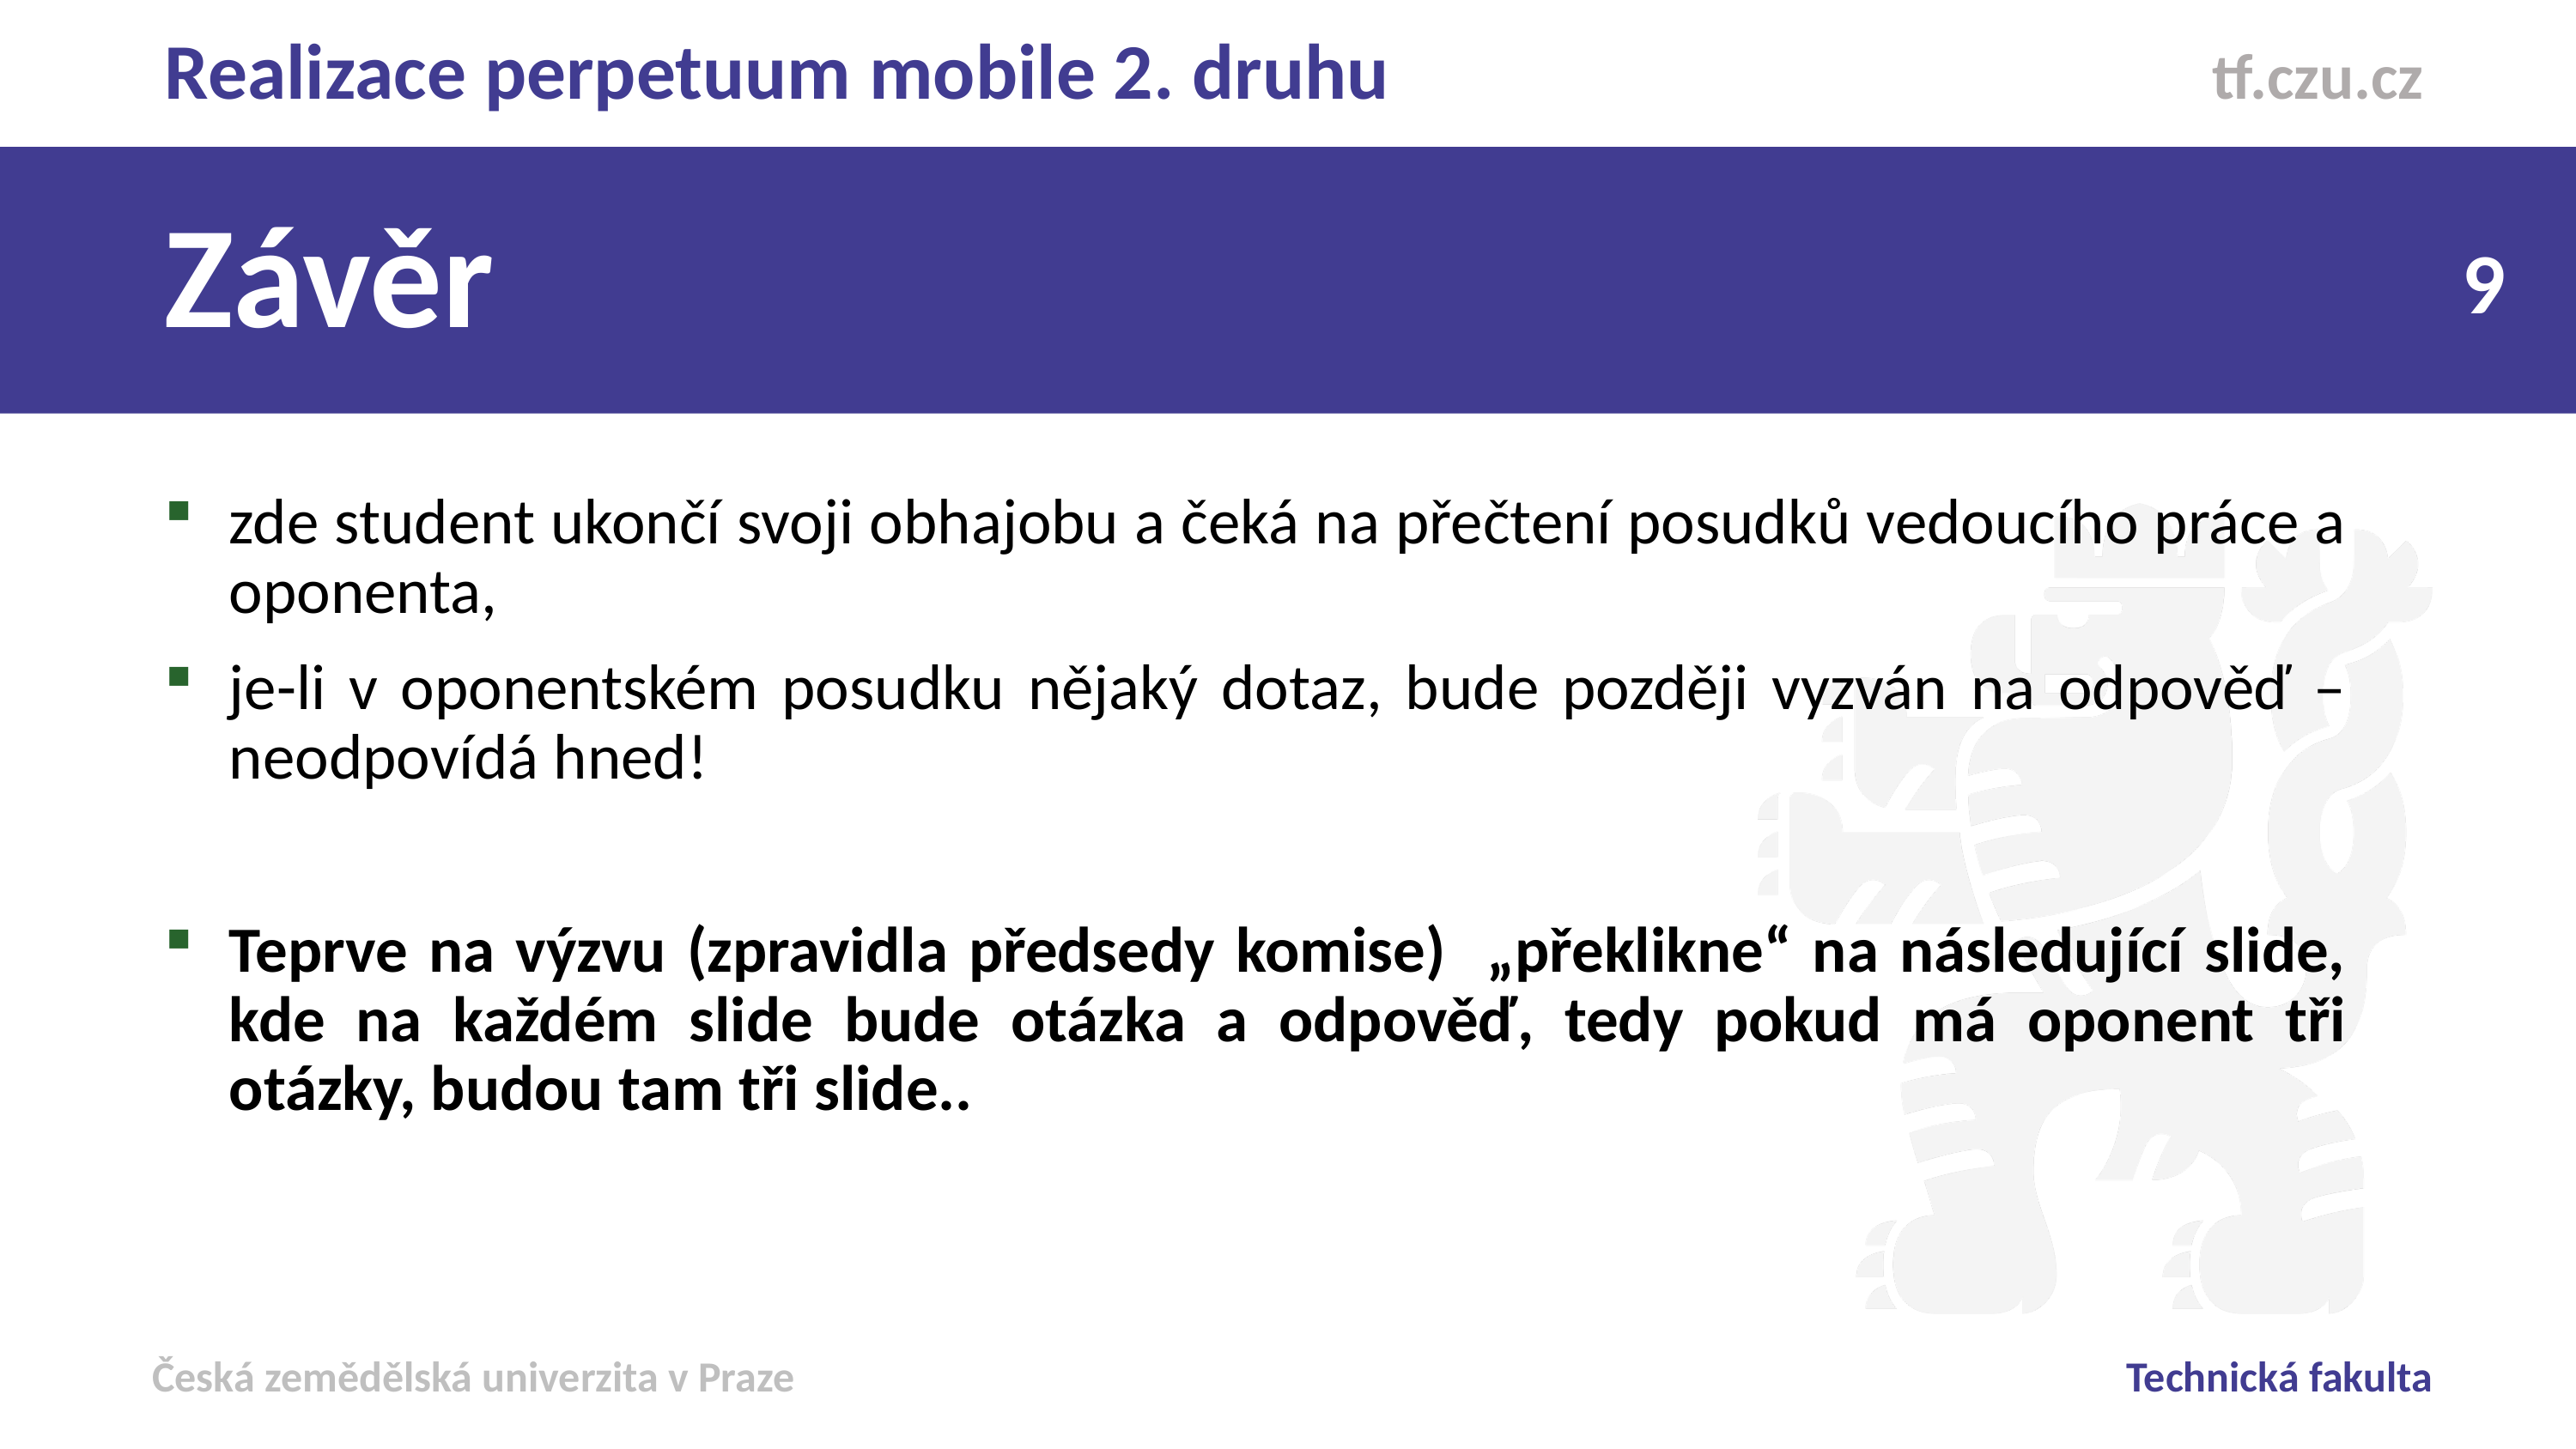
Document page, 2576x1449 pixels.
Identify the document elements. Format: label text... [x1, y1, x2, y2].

list Realizace perpetuum mobile 2. druhu [152, 0, 2031, 148]
list Závěr [152, 148, 2031, 414]
list zde student ukončí svoji obhajobu a čeká na přečtení posudků vedoucího práce a oponenta, je-li v oponentském posudku nějaký dotaz, bude později vyzván na odpověď – neodpovídá hned! Teprve na výzvu (zpravidla předsedy komise) „překlikne“ na následující slide, kde na každém slide bude otázka a odpověď, tedy pokud má oponent tři otázky, budou tam tři slide.. [152, 482, 2361, 1302]
